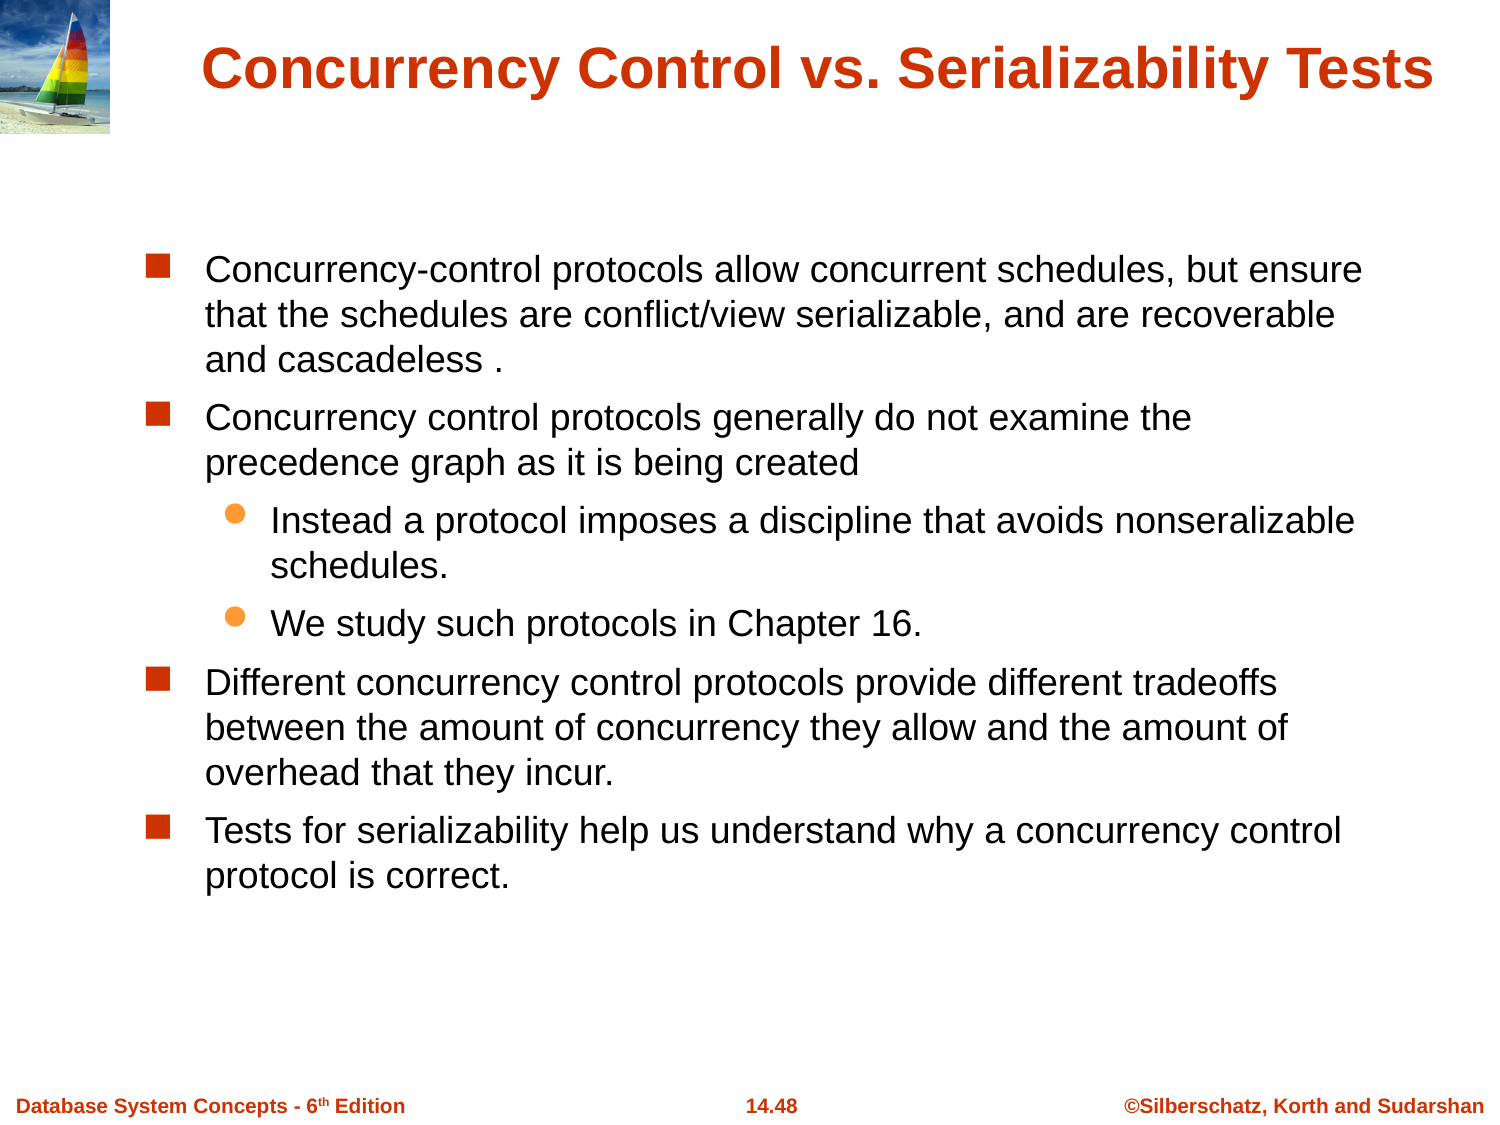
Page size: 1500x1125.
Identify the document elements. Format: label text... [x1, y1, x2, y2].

picture [0, 0, 110, 134]
title Concurrency Control vs. Serializability Tests [182, 32, 1455, 109]
list Concurrency-control protocols allow concurrent schedules, but ensure that the schedules are conflict/view serializable, and are recoverable and cascadeless . Concurrency control protocols generally do not examine the precedence graph as it is being created Instead a protocol imposes a discipline that avoids nonseralizable schedules. We study such protocols in Chapter 16. Different concurrency control protocols provide different tradeoffs between the amount of concurrency they allow and the amount of overhead that they incur. Tests for serializability help us understand why a concurrency control protocol is correct. [133, 179, 1391, 985]
